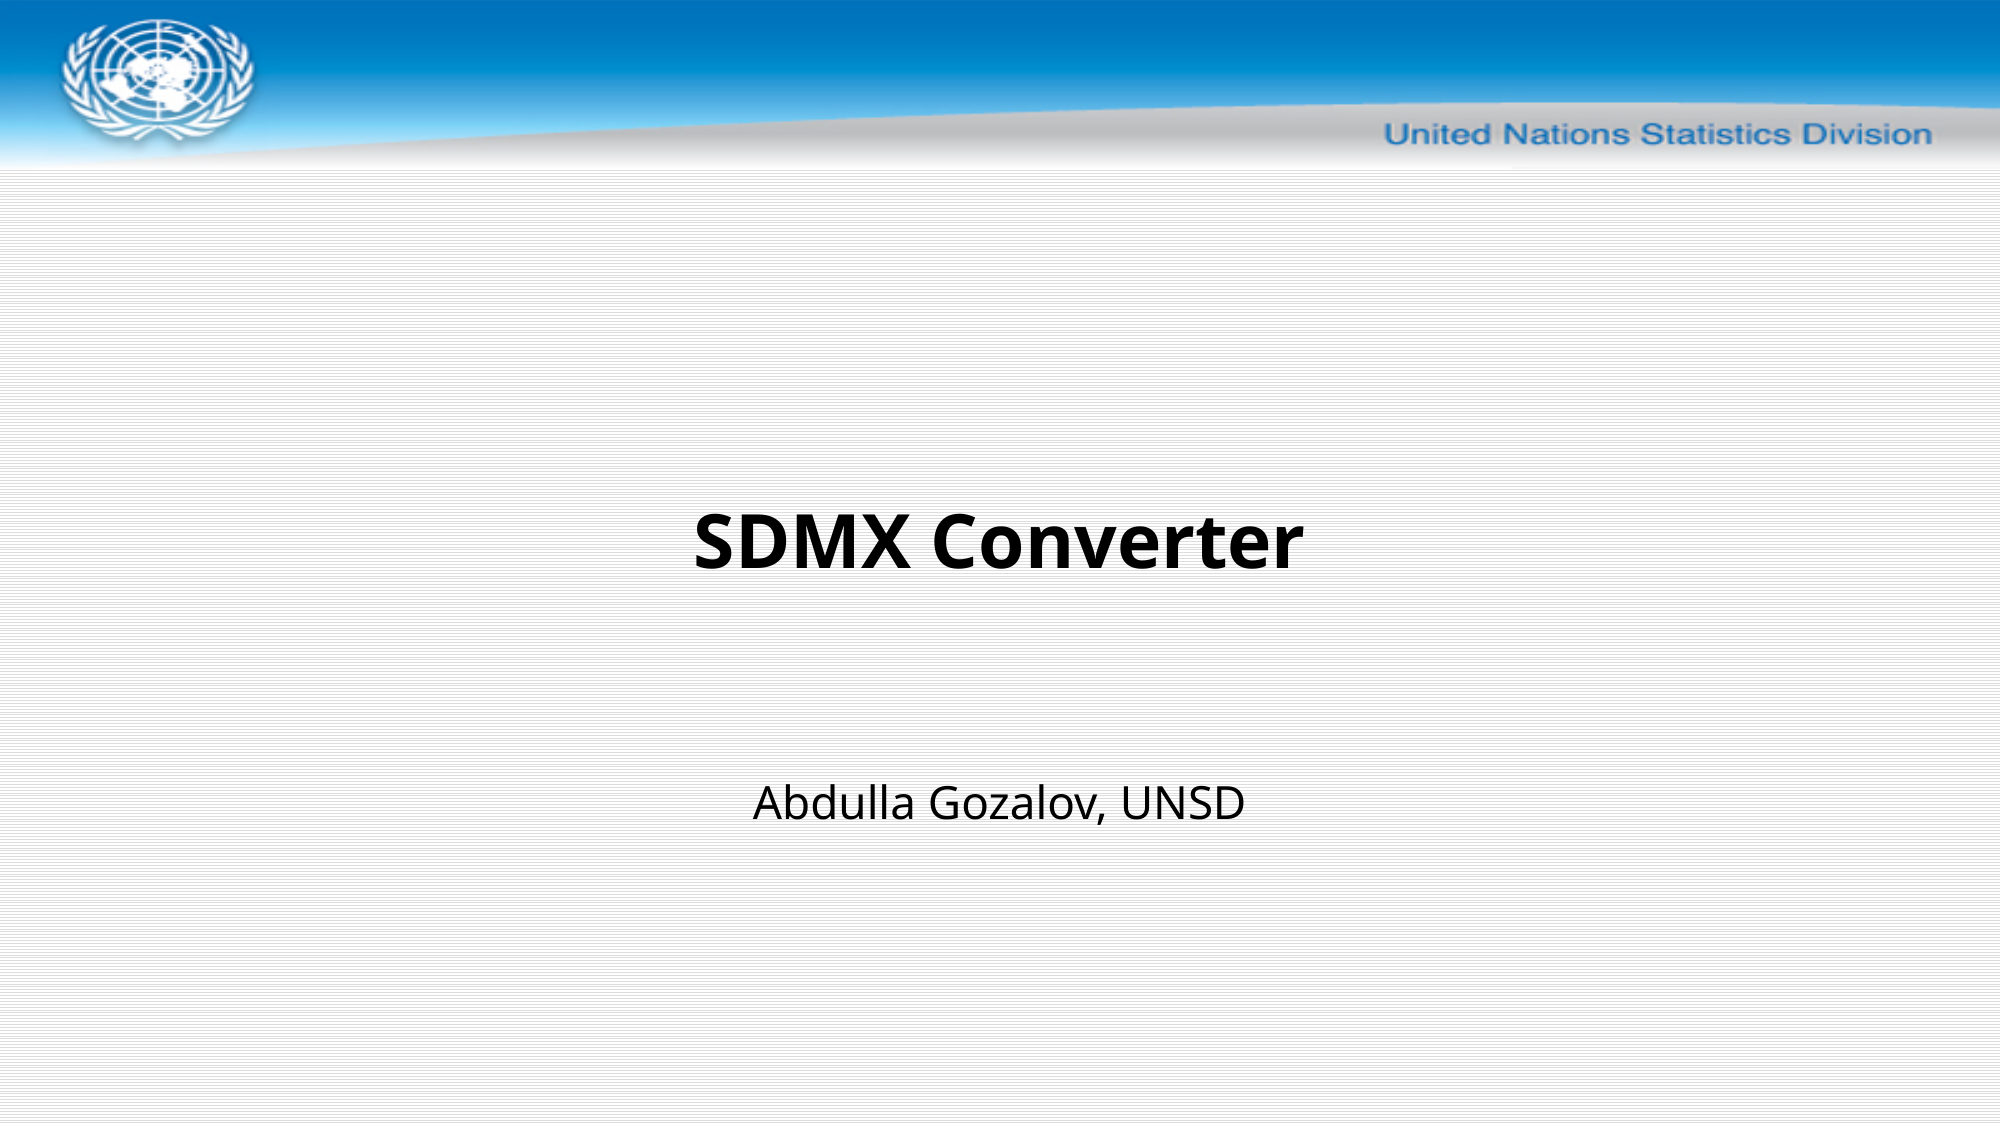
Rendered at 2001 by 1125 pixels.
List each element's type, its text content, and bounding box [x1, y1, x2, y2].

picture [0, 0, 2000, 169]
subtitle Abdulla Gozalov, UNSD [299, 637, 1701, 926]
title SDMX Converter [149, 349, 1851, 591]
